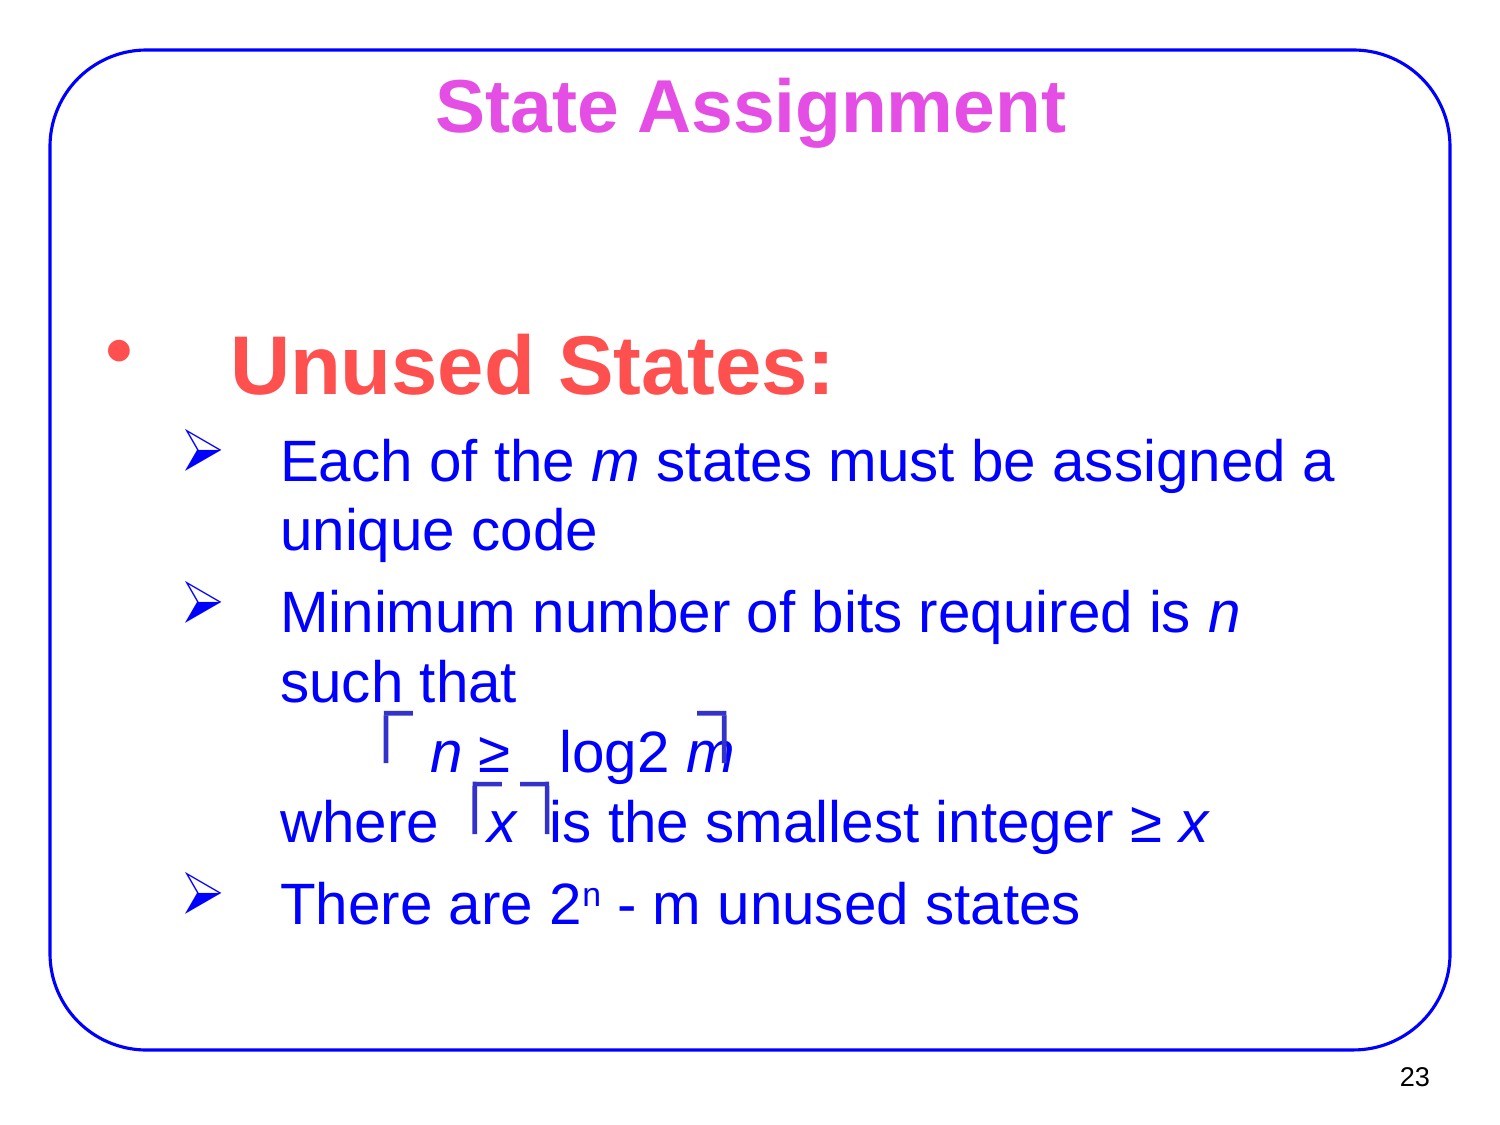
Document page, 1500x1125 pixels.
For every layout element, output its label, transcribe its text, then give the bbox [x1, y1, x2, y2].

list Unused States: Each of the m states must be assigned a unique code Minimum number of bits required is n such that n ≥ log2 m where x is the smallest integer ≥ x There are 2n - m unused states [88, 302, 1364, 1066]
slide_number 23 [1351, 1047, 1444, 1104]
title State Assignment [113, 66, 1389, 140]
